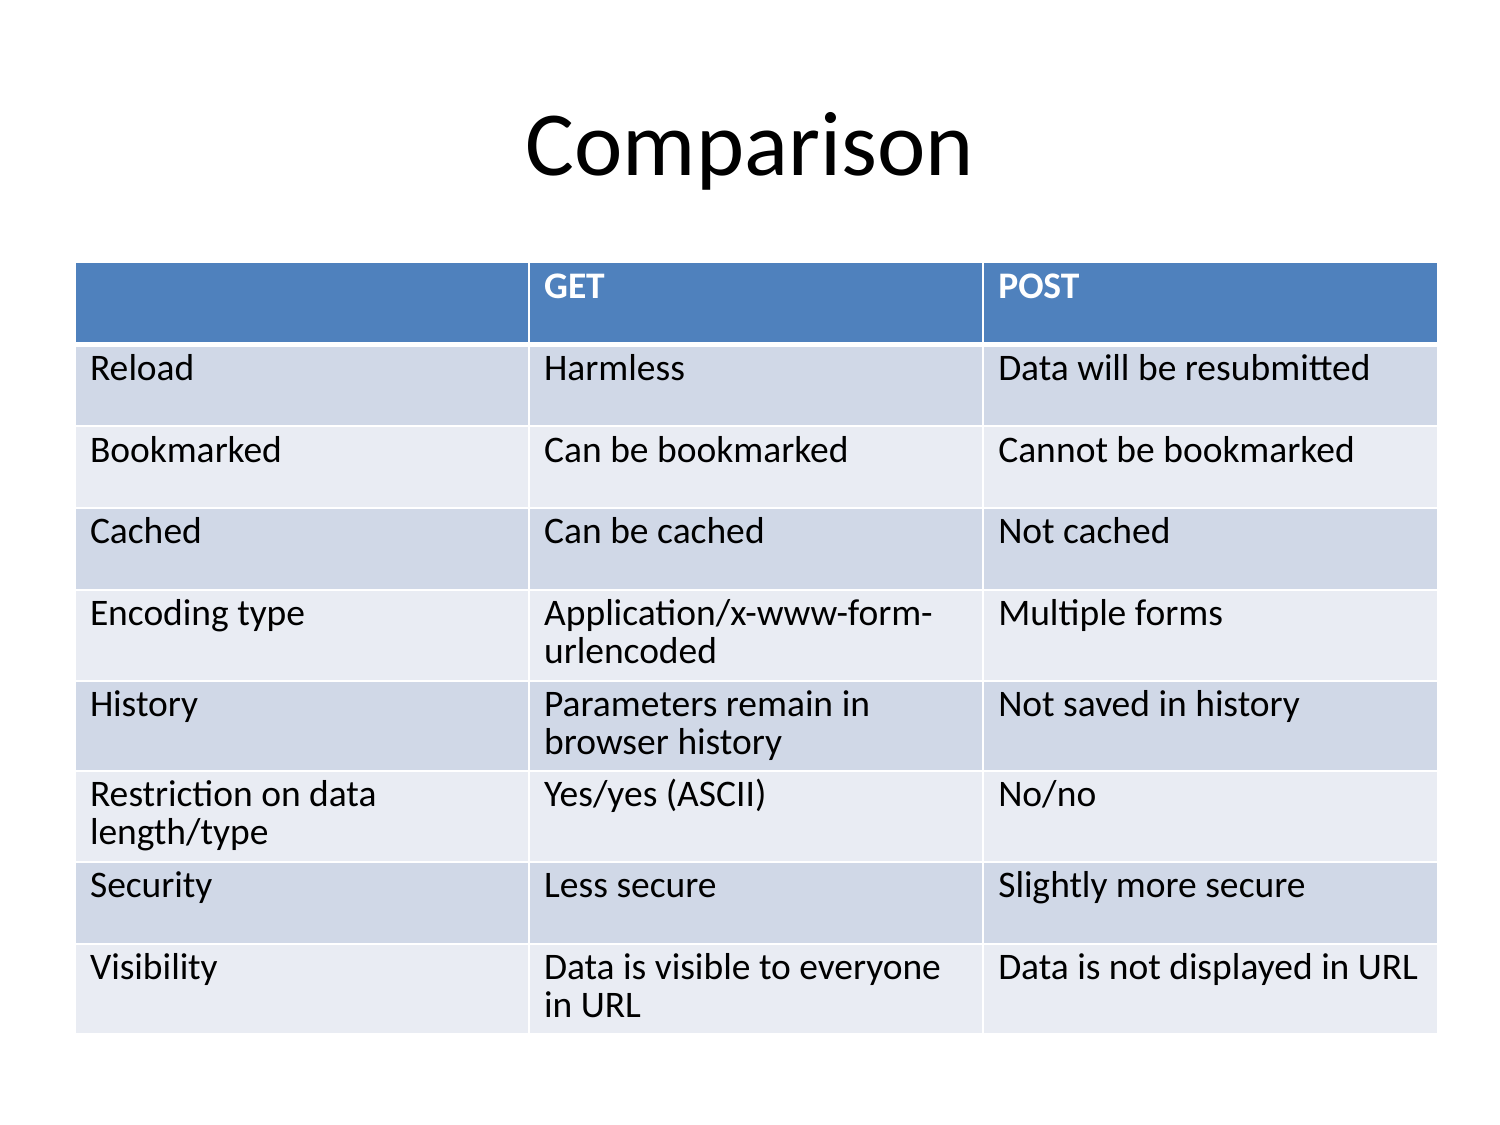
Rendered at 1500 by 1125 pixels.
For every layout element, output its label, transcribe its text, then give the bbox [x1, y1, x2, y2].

table_cell Parameters remain in browser history [530, 682, 982, 770]
table_cell Not cached [984, 509, 1437, 589]
table_header GET [530, 263, 982, 342]
table_cell Data will be resubmitted [984, 347, 1437, 425]
table_cell Slightly more secure [984, 863, 1437, 943]
table_cell No/no [984, 772, 1437, 861]
table_cell Less secure [530, 863, 982, 943]
table_cell Security [76, 863, 528, 943]
table_cell Data is not displayed in URL [984, 945, 1437, 1033]
table_cell Visibility [76, 945, 528, 1033]
table_cell Data is visible to everyone in URL [530, 945, 982, 1033]
table_cell Application/x-www-form-urlencoded [530, 591, 982, 680]
table_cell Cached [76, 509, 528, 589]
table_cell Encoding type [76, 591, 528, 680]
table_header POST [984, 263, 1437, 342]
title Comparison [75, 45, 1425, 233]
table_cell History [76, 682, 528, 770]
table_cell Can be bookmarked [530, 427, 982, 507]
table_cell Bookmarked [76, 427, 528, 507]
table_cell Cannot be bookmarked [984, 427, 1437, 507]
table_cell Reload [76, 347, 528, 425]
table_cell Multiple forms [984, 591, 1437, 680]
table_cell Restriction on data length/type [76, 772, 528, 861]
table_cell Can be cached [530, 509, 982, 589]
table_cell Harmless [530, 347, 982, 425]
table_header [76, 263, 528, 342]
table_cell Not saved in history [984, 682, 1437, 770]
table_cell Yes/yes (ASCII) [530, 772, 982, 861]
